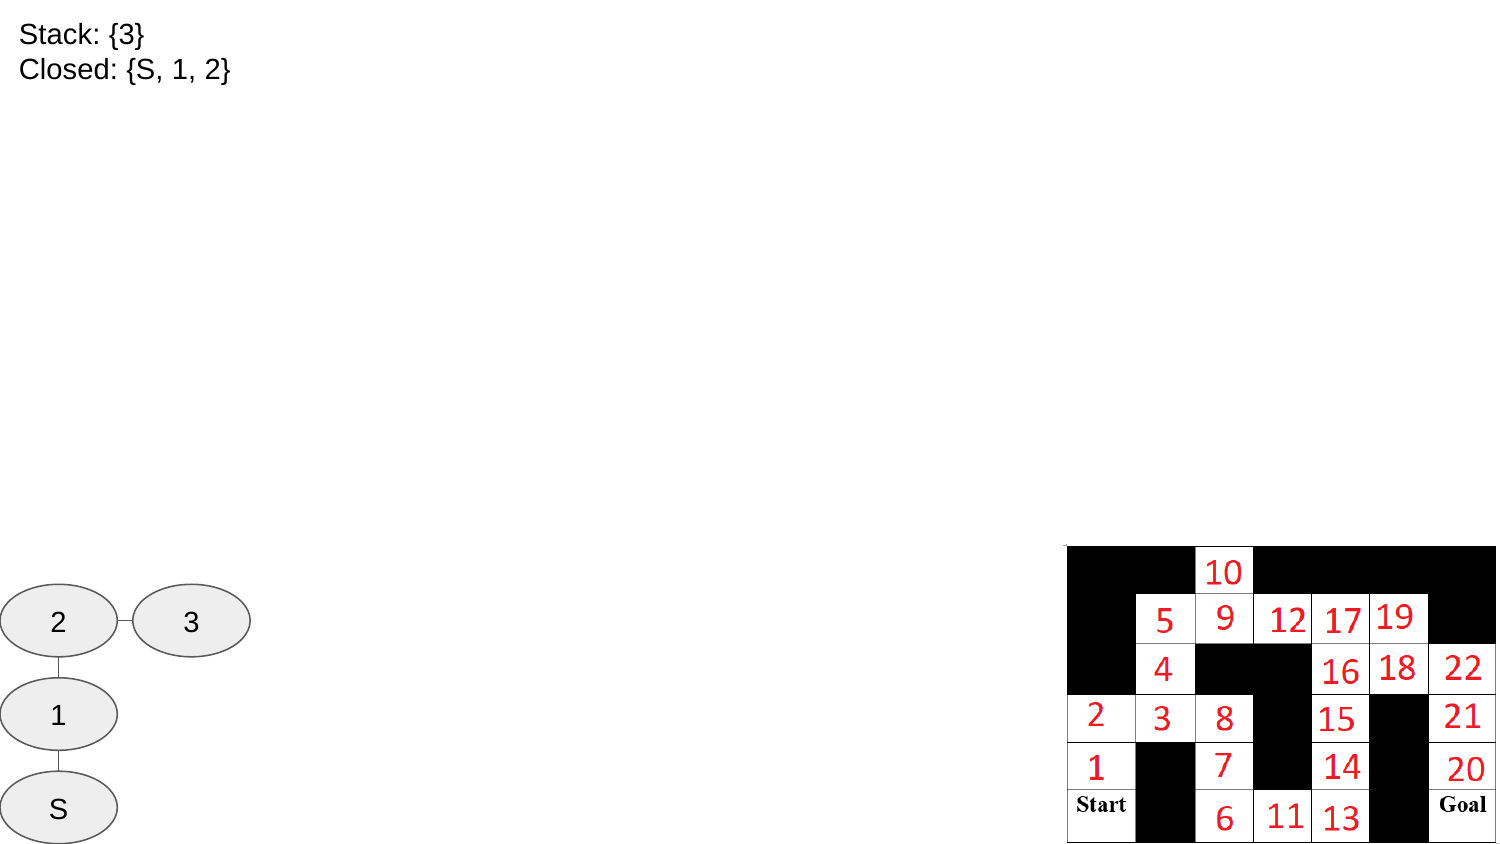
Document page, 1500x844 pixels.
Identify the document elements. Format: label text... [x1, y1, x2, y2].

text_box Stack: {3} Closed: {S, 1, 2} [3, 0, 460, 154]
picture [1063, 543, 1500, 844]
text_box S [0, 771, 118, 844]
text_box 3 [132, 584, 251, 657]
text_box 1 [0, 677, 118, 751]
text_box 2 [0, 584, 118, 657]
